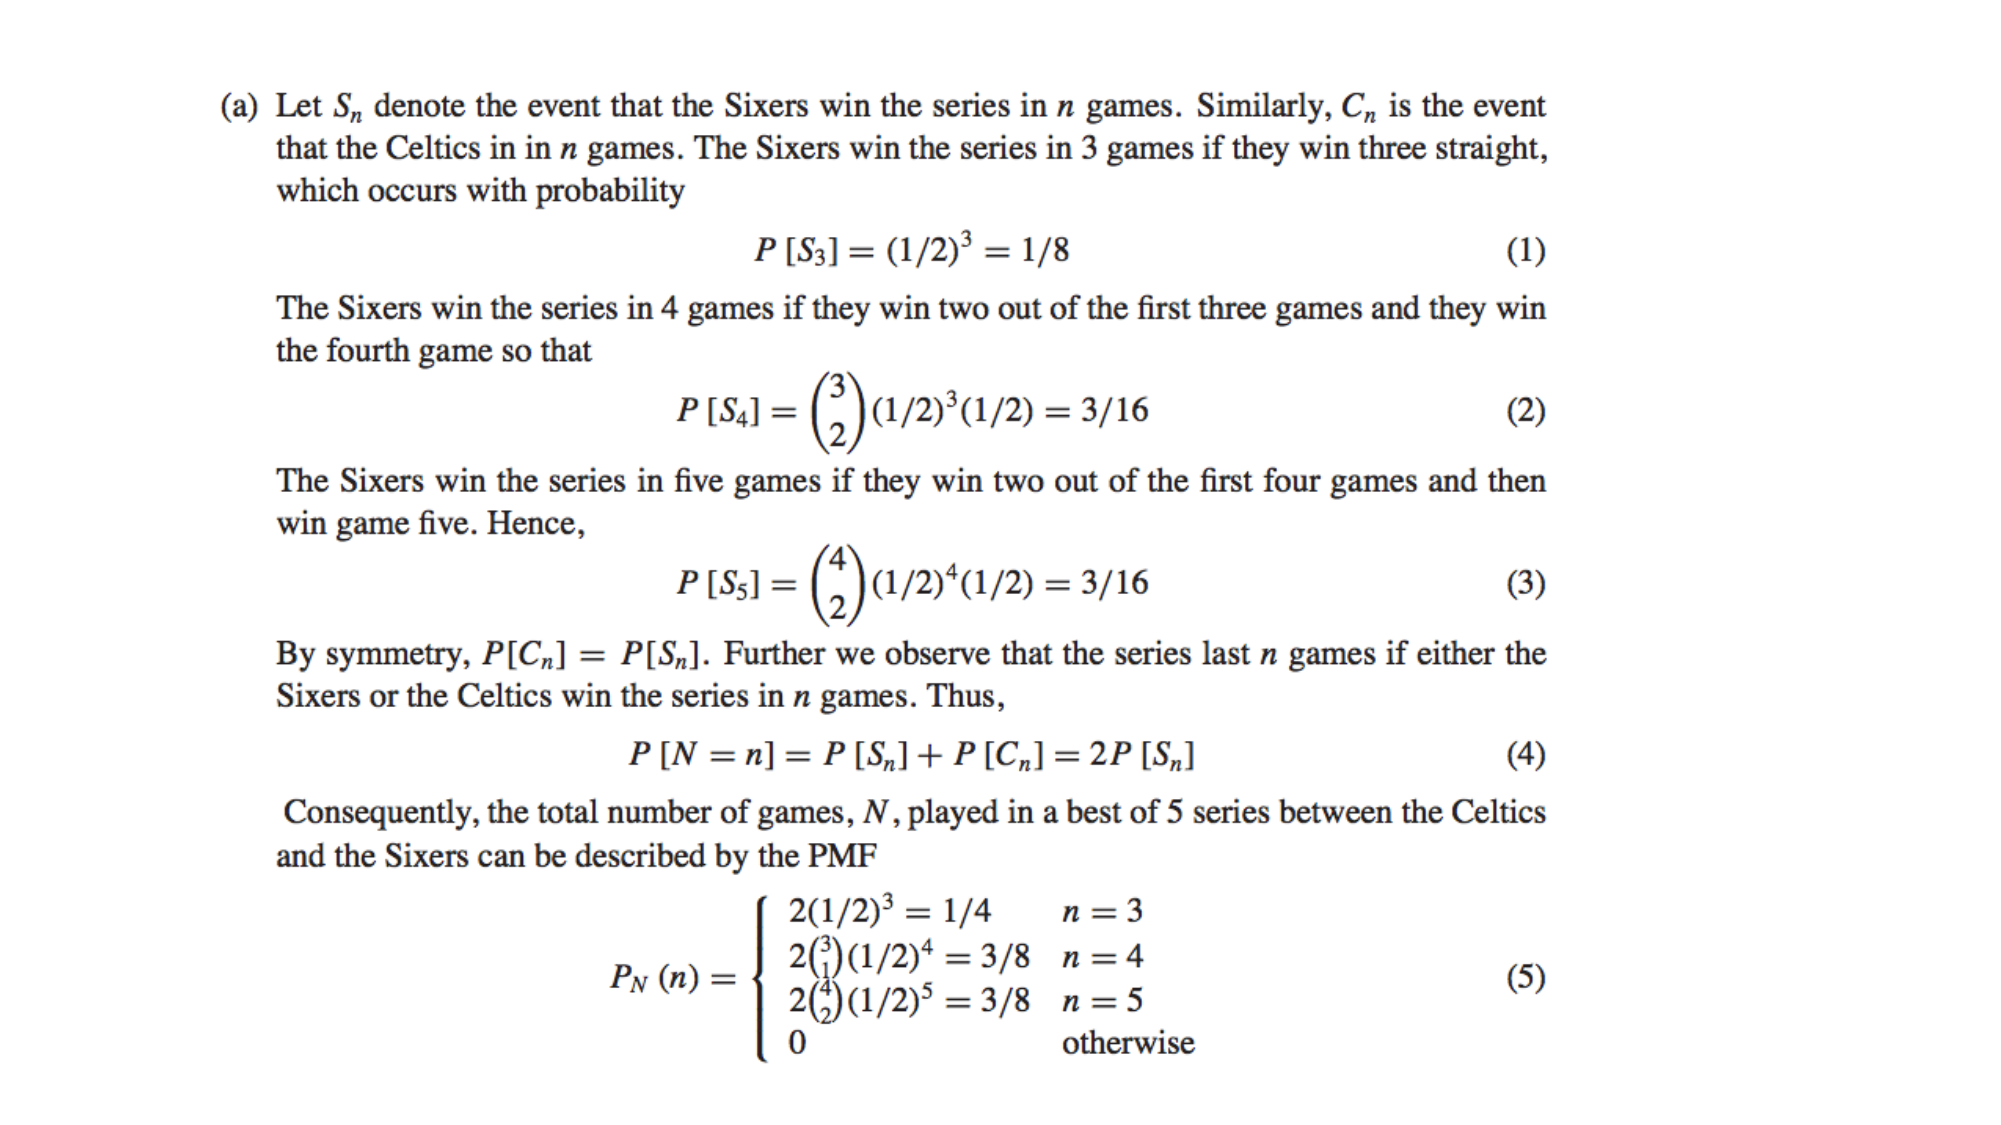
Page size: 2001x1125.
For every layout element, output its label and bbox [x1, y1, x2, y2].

picture [124, 0, 1685, 1087]
